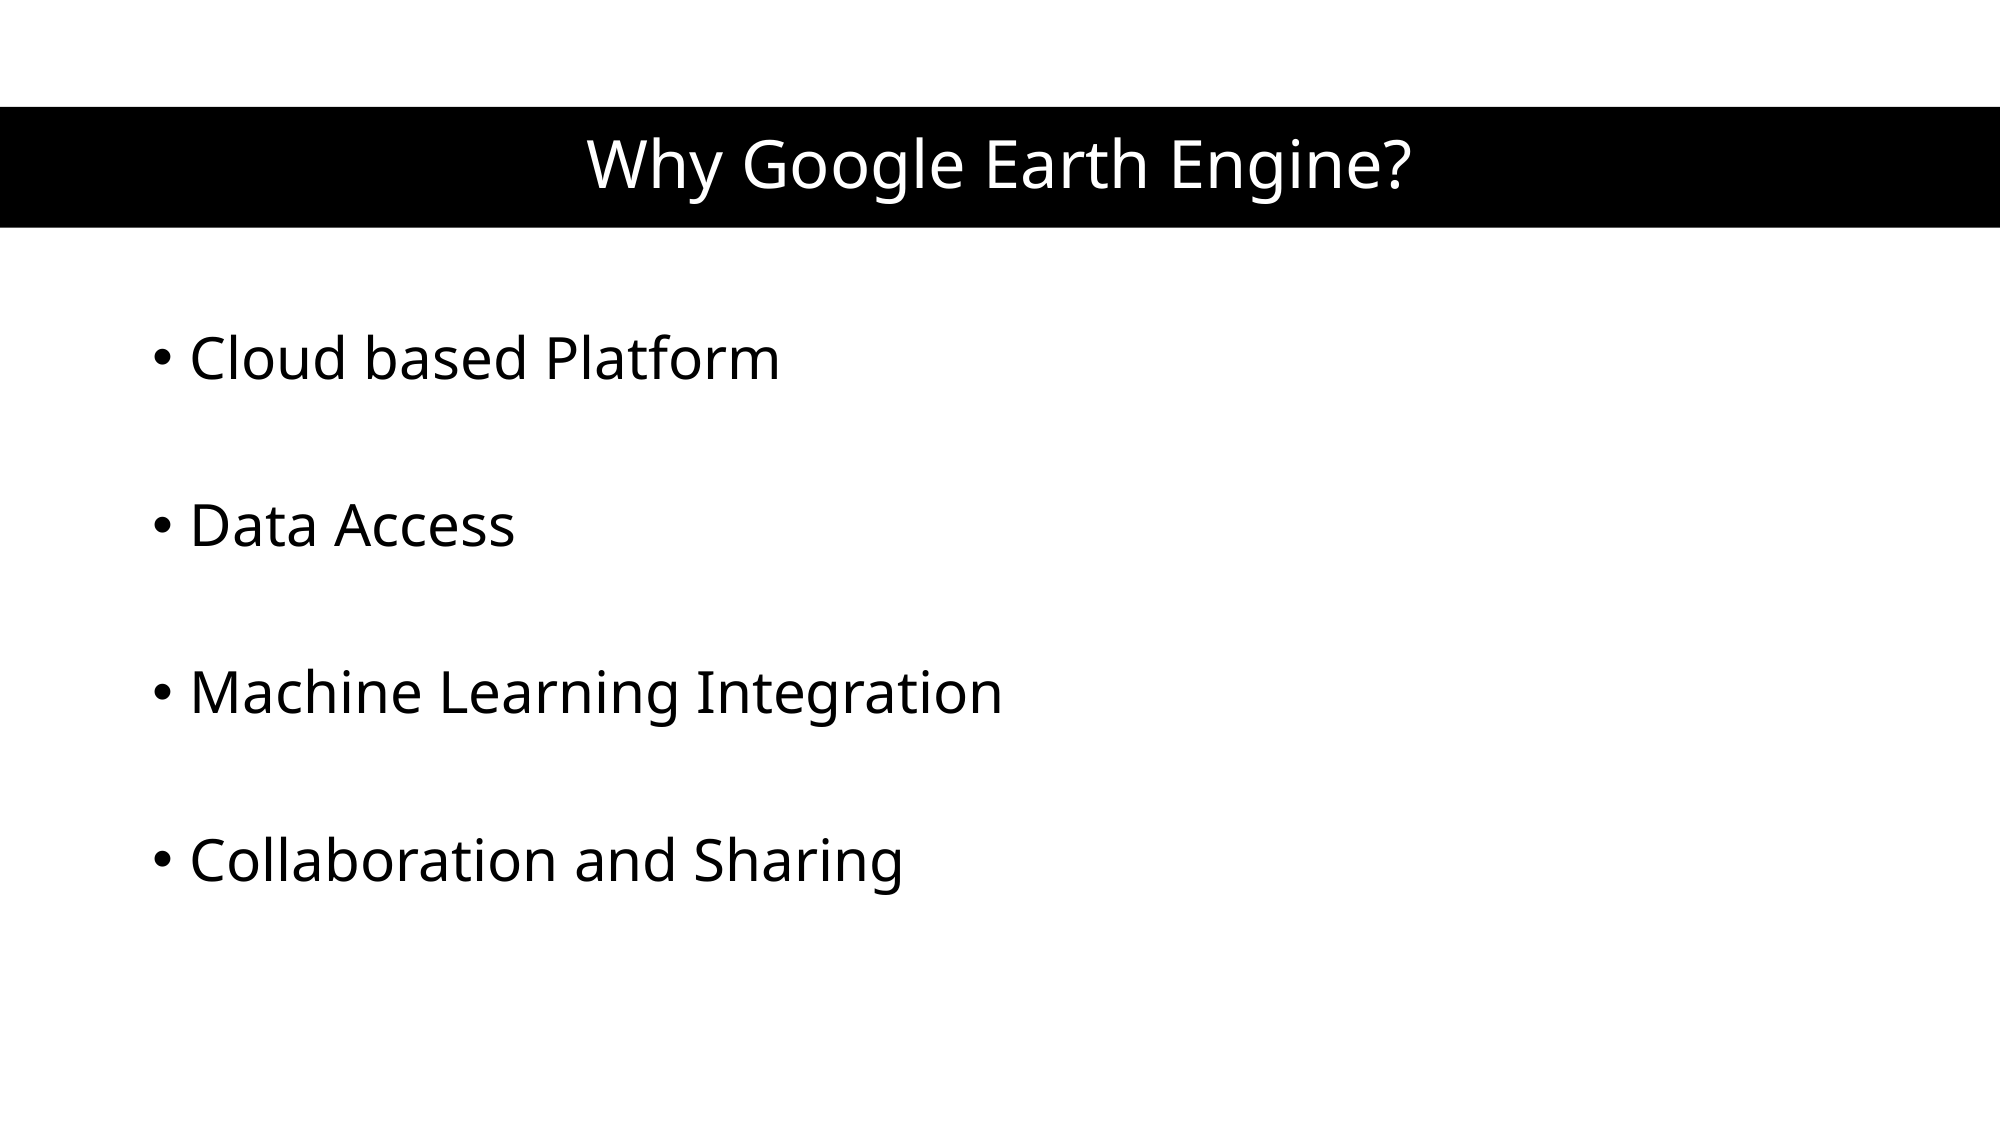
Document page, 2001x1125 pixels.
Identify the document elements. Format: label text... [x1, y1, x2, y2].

title Why Google Earth Engine? [80, 106, 1920, 228]
list Cloud based Platform Data Access Machine Learning Integration Collaboration and Sharing [137, 321, 1863, 1036]
text_box [0, 106, 2000, 229]
